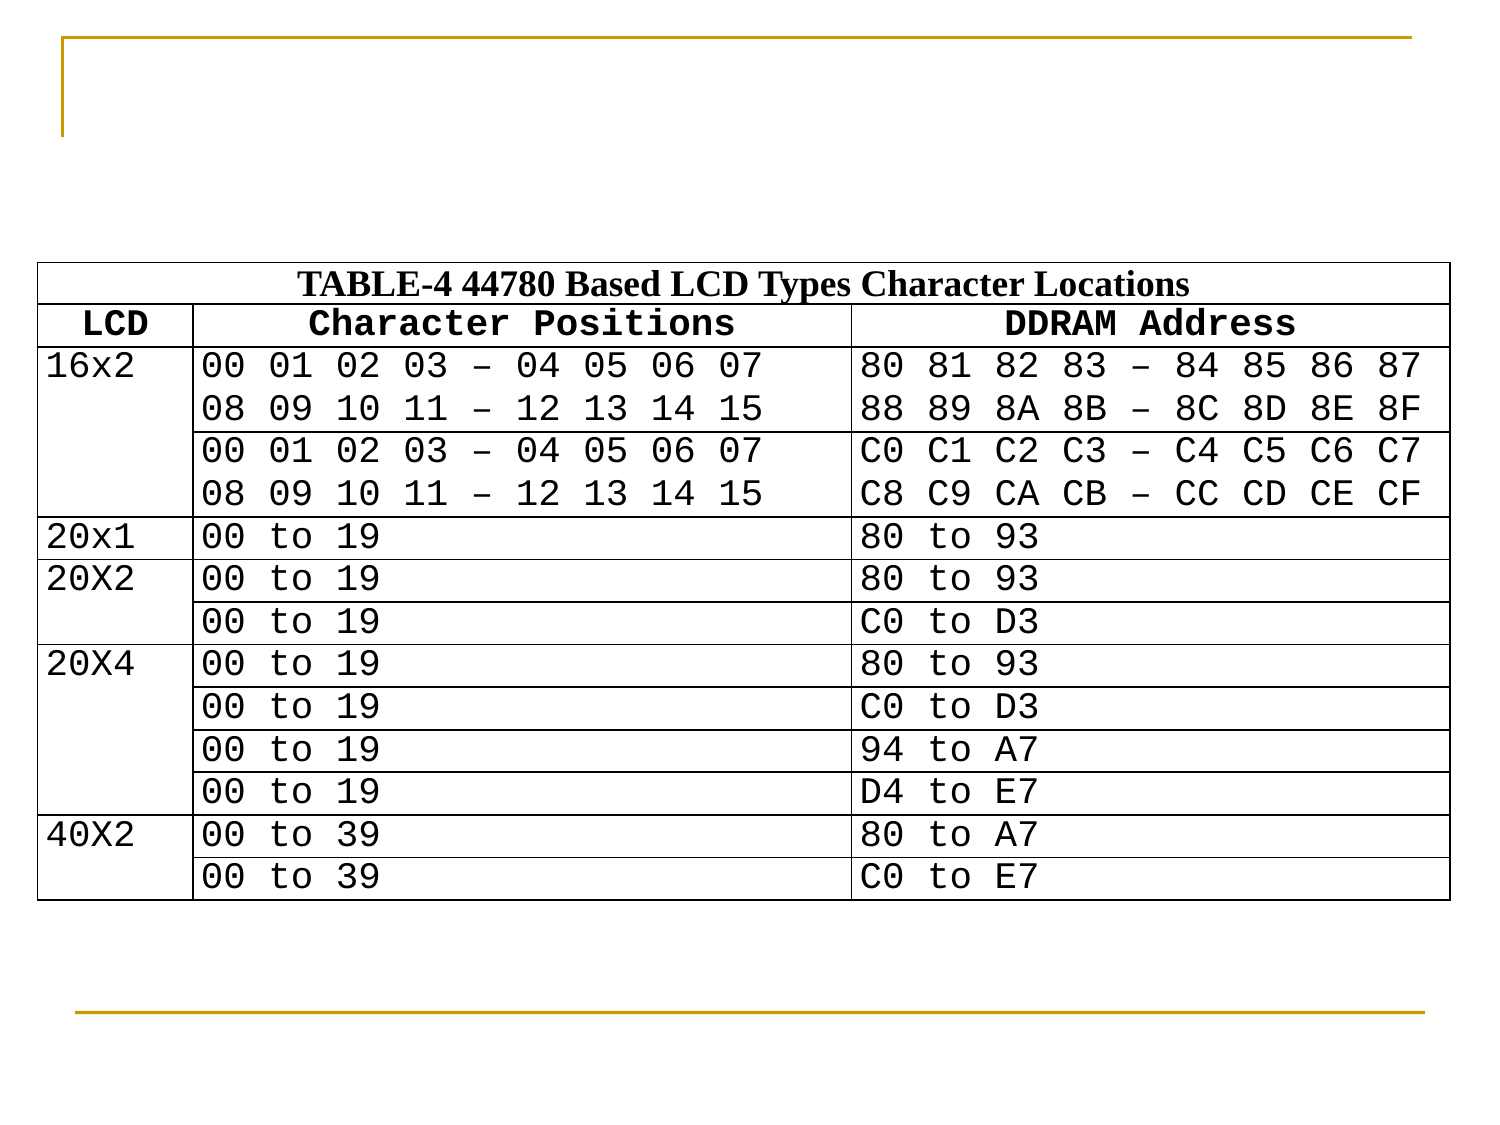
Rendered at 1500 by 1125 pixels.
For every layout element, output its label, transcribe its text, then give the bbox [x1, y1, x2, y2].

table_cell 20X2 [38, 560, 192, 644]
table_cell DDRAM Address [852, 305, 1449, 346]
table_cell 00 to 19 [194, 603, 851, 644]
table_cell 00 01 02 03 – 04 05 06 07 08 09 10 11 – 12 13 14 15 [194, 348, 851, 431]
table_cell C0 C1 C2 C3 – C4 C5 C6 C7 C8 C9 CA CB – CC CD CE CF [852, 433, 1449, 516]
table_cell 00 to 39 [194, 858, 851, 899]
table_cell 94 to A7 [852, 731, 1449, 771]
table_cell 80 to A7 [852, 816, 1449, 857]
table_cell LCD [38, 305, 192, 346]
table_cell 16x2 [38, 348, 192, 516]
table_cell 80 to 93 [852, 518, 1449, 559]
table_cell 20X4 [38, 645, 192, 814]
table_cell 00 to 19 [194, 560, 851, 601]
table_cell C0 to D3 [852, 688, 1449, 729]
table_cell Character Positions [194, 305, 851, 346]
table_cell 20x1 [38, 518, 192, 559]
table_cell 00 to 19 [194, 645, 851, 686]
table_cell C0 to E7 [852, 858, 1449, 899]
table_header TABLE-4 44780 Based LCD Types Character Locations [38, 263, 1449, 303]
table_cell 00 to 39 [194, 816, 851, 857]
table_cell C0 to D3 [852, 603, 1449, 644]
table_cell D4 to E7 [852, 773, 1449, 814]
table_cell 00 to 19 [194, 518, 851, 559]
table_cell 40X2 [38, 816, 192, 899]
table_cell 80 to 93 [852, 560, 1449, 601]
table_cell 00 to 19 [194, 773, 851, 814]
table_cell 00 to 19 [194, 731, 851, 771]
table_cell 00 01 02 03 – 04 05 06 07 08 09 10 11 – 12 13 14 15 [194, 433, 851, 516]
table_cell 00 to 19 [194, 688, 851, 729]
table_cell 80 81 82 83 – 84 85 86 87 88 89 8A 8B – 8C 8D 8E 8F [852, 348, 1449, 431]
table_cell 80 to 93 [852, 645, 1449, 686]
